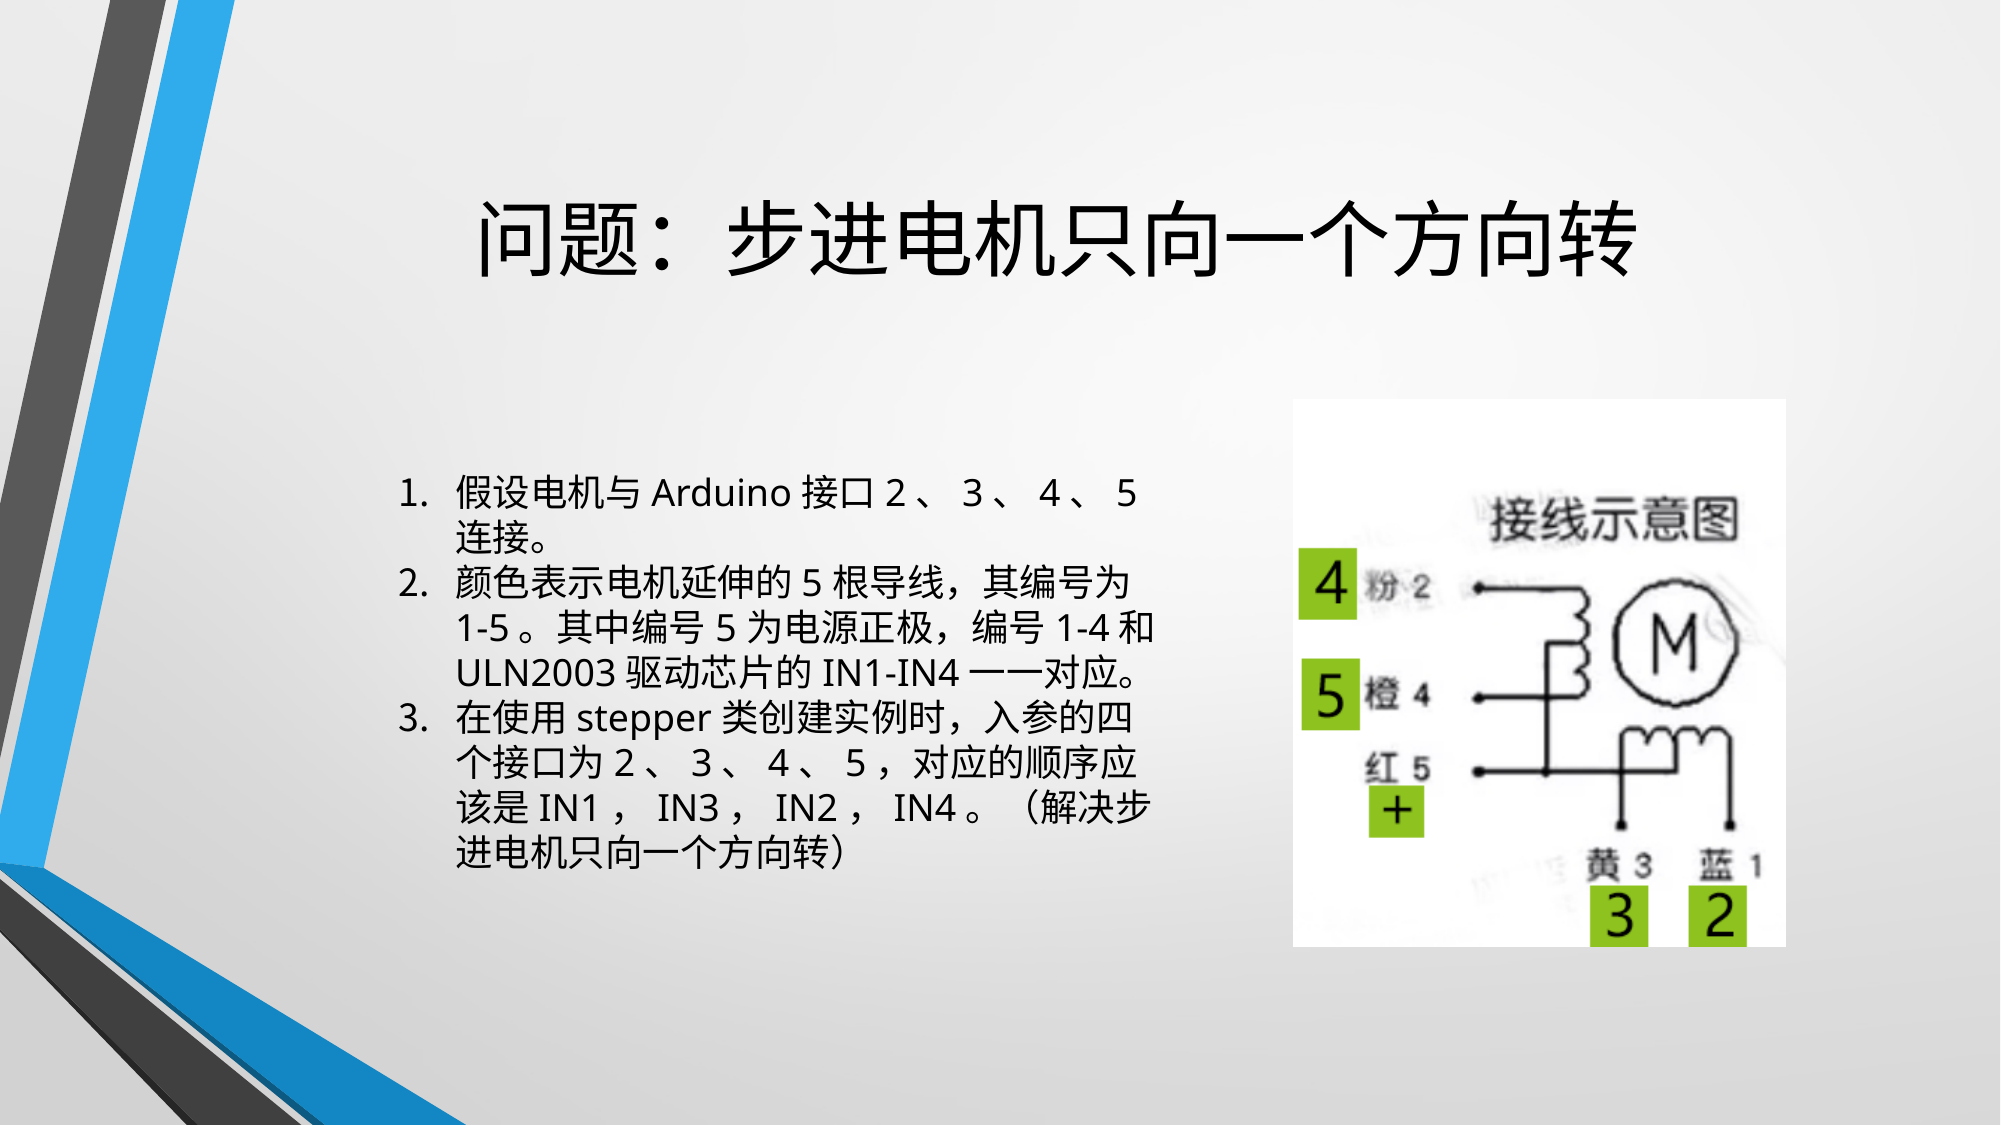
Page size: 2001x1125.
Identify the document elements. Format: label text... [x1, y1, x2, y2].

title 问题：步进电机只向一个方向转 [214, 75, 1900, 400]
text_box 假设电机与Arduino接口2、3、4、5连接。 颜色表示电机延伸的5根导线，其编号为1-5。其中编号5为电源正极，编号1-4和ULN2003驱动芯片的IN1-IN4一一对应。 在使用stepper类创建实例时，入参的四个接口为2、3、4、5，对应的顺序应该是IN1，IN3，IN2，IN4。（解决步进电机只向一个方向转） [384, 461, 1179, 926]
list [1293, 399, 1786, 947]
